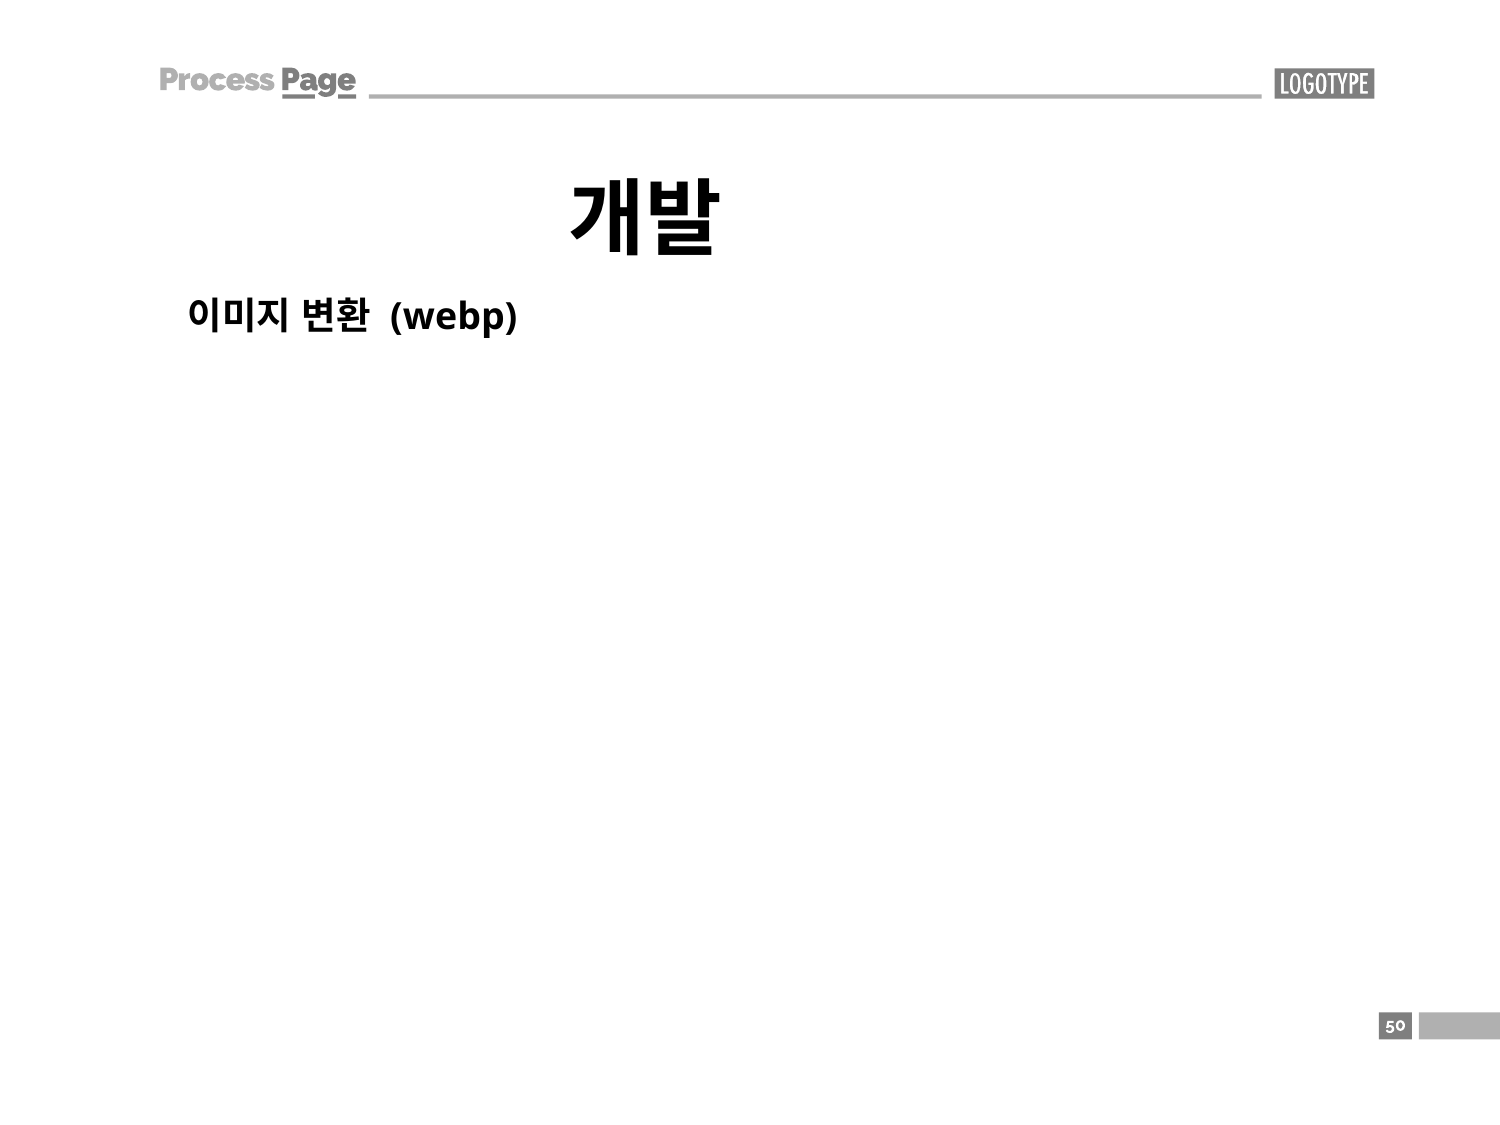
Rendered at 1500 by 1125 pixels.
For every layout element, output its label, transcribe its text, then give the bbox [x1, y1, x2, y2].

text_box 이미지 변환 (webp) [172, 285, 825, 345]
text_box 개발 [172, 158, 1118, 274]
